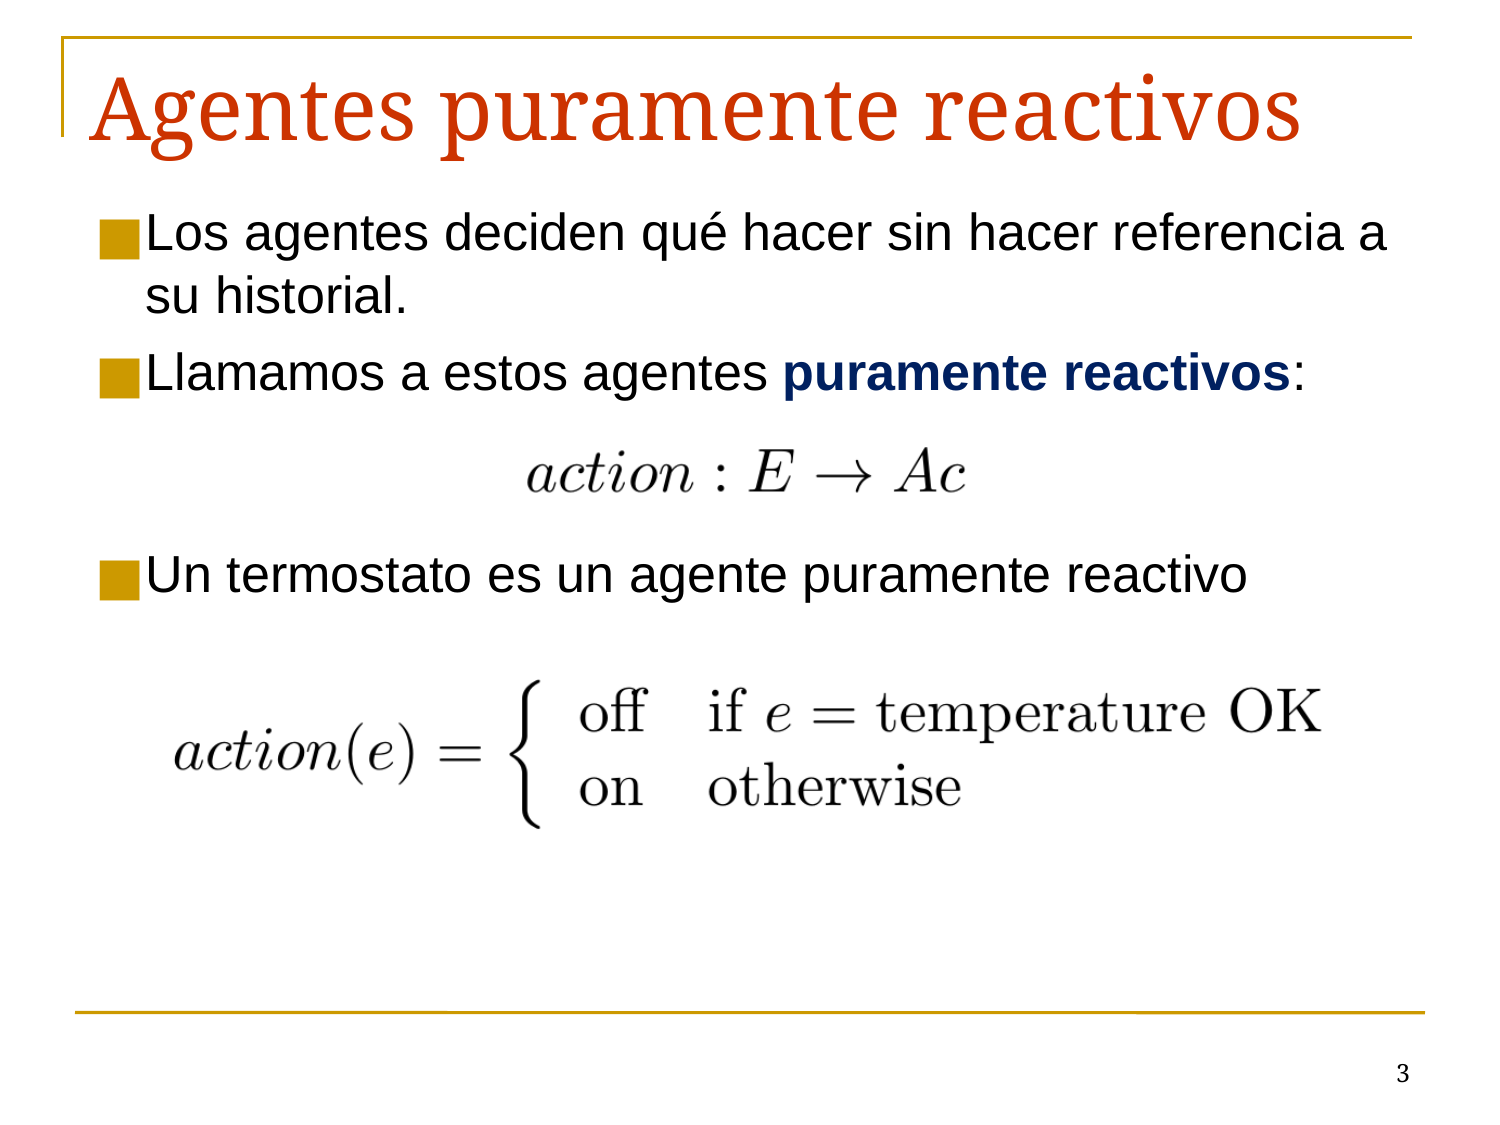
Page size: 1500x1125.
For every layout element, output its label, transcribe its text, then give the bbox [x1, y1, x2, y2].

picture [162, 673, 1338, 841]
list Los agentes deciden qué hacer sin hacer referencia a su historial. Llamamos a estos agentes puramente reactivos: Un termostato es un agente puramente reactivo [75, 190, 1425, 1006]
title Agentes puramente reactivos [75, 45, 1425, 190]
slide_number 3 [1074, 1024, 1425, 1099]
picture [503, 441, 997, 517]
